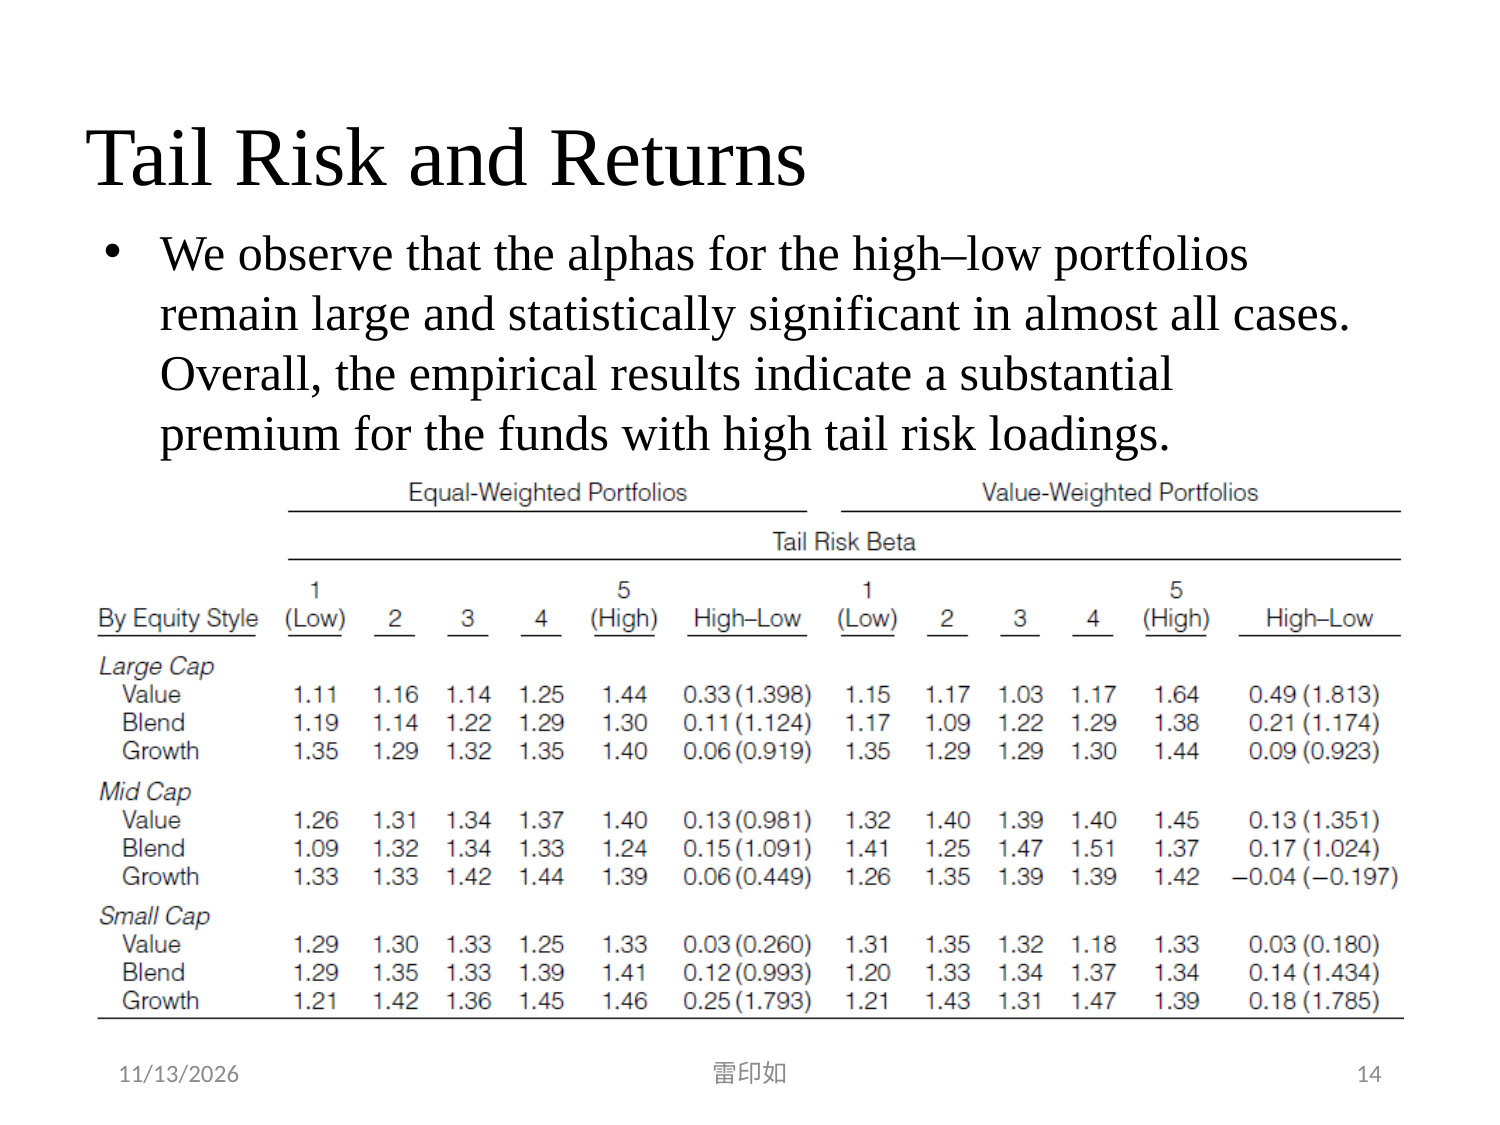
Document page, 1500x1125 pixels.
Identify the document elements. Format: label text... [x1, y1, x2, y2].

text_box We observe that the alphas for the high–low portfolios remain large and statistically significant in almost all cases. Overall, the empirical results indicate a substantial premium for the funds with high tail risk loadings. [88, 212, 1379, 468]
picture [88, 470, 1404, 1022]
title Tail Risk and Returns [70, 49, 1430, 267]
footer 雷印如 [496, 1042, 1004, 1103]
slide_number 14 [1059, 1042, 1397, 1103]
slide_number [103, 1042, 441, 1103]
